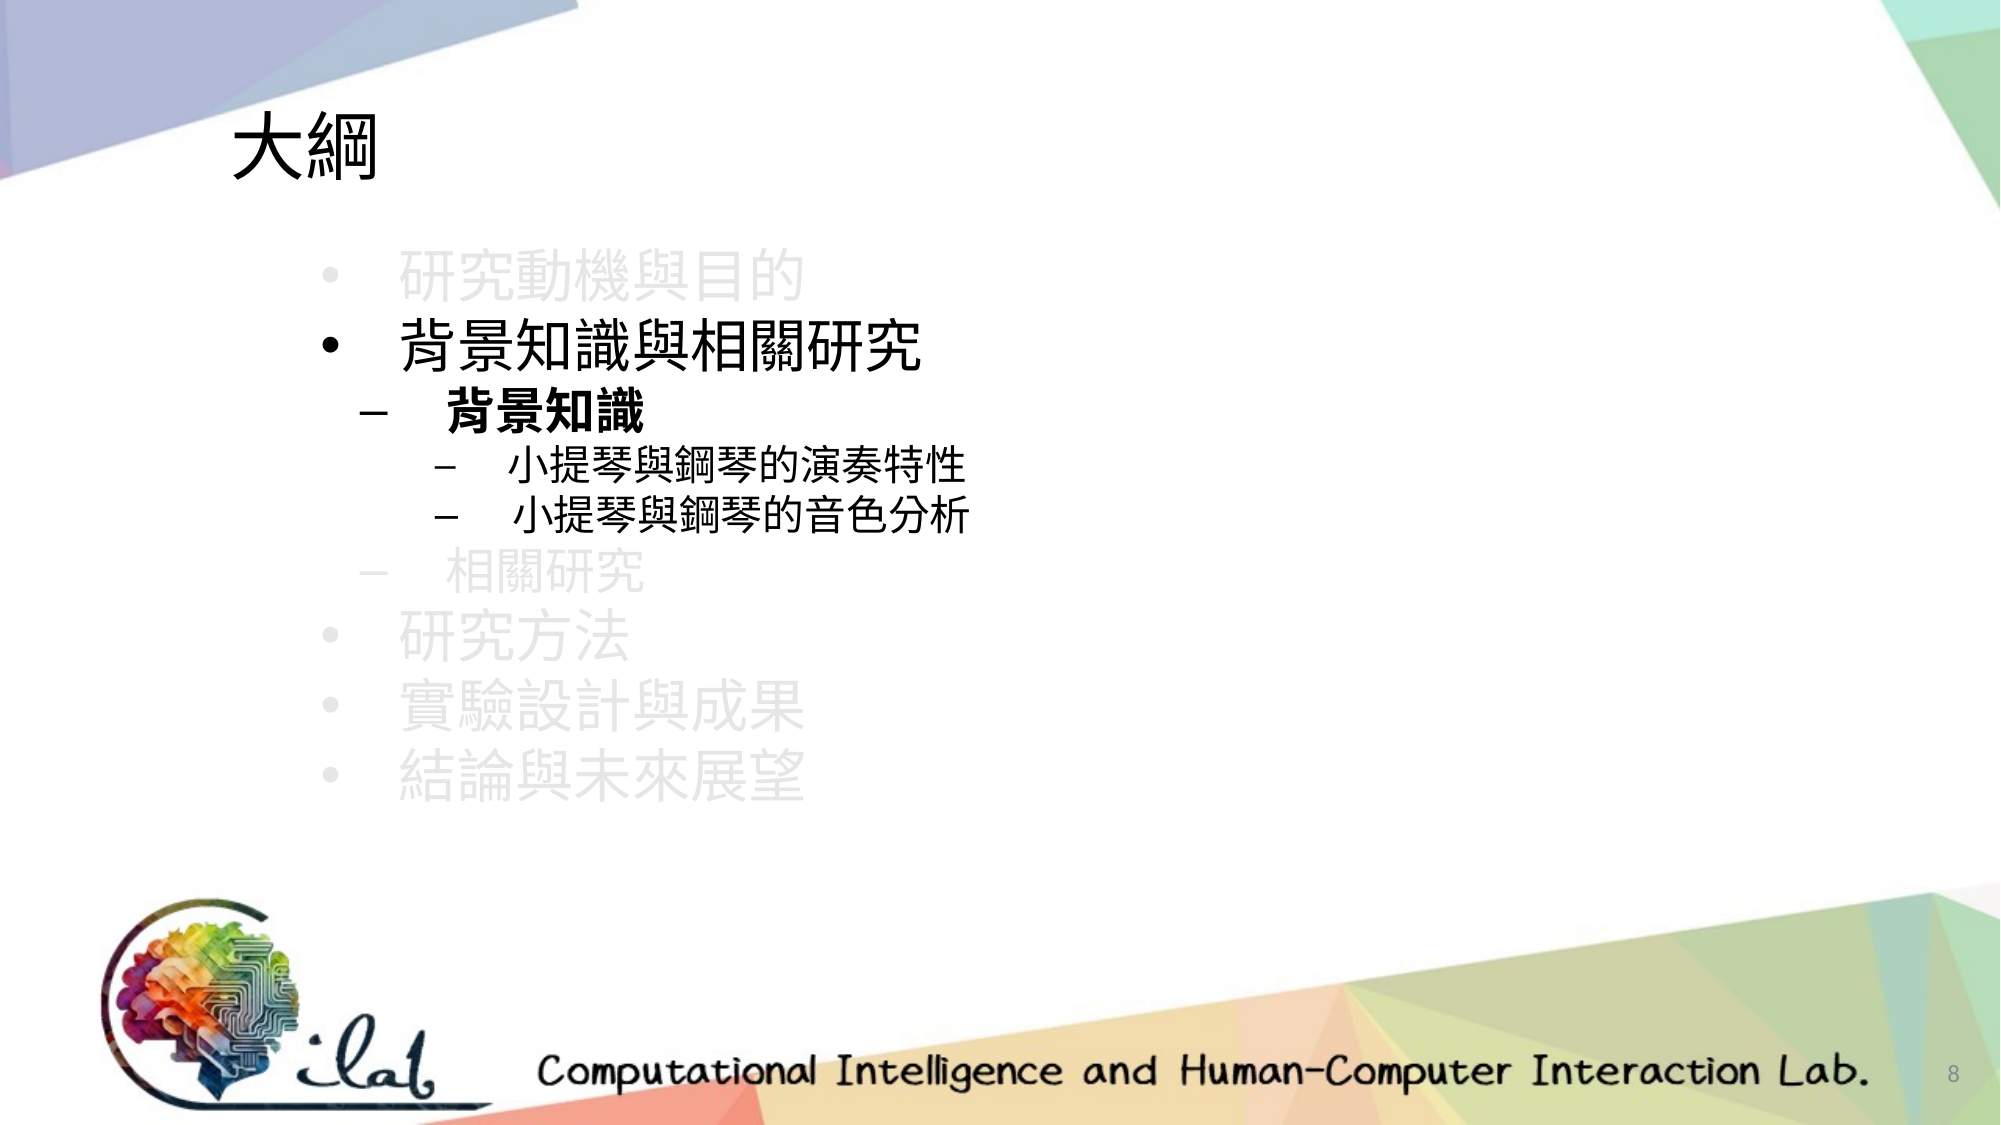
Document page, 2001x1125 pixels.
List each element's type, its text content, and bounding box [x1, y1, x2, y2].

slide_number 8 [1524, 1042, 1975, 1103]
text_box 研究動機與目的 背景知識與相關研究 背景知識 小提琴與鋼琴的演奏特性 小提琴與鋼琴的音色分析 相關研究 研究方法 實驗設計與成果 結論與未來展望 [305, 231, 1101, 817]
text_box 大綱 [208, 88, 403, 199]
picture [0, 0, 2001, 1125]
